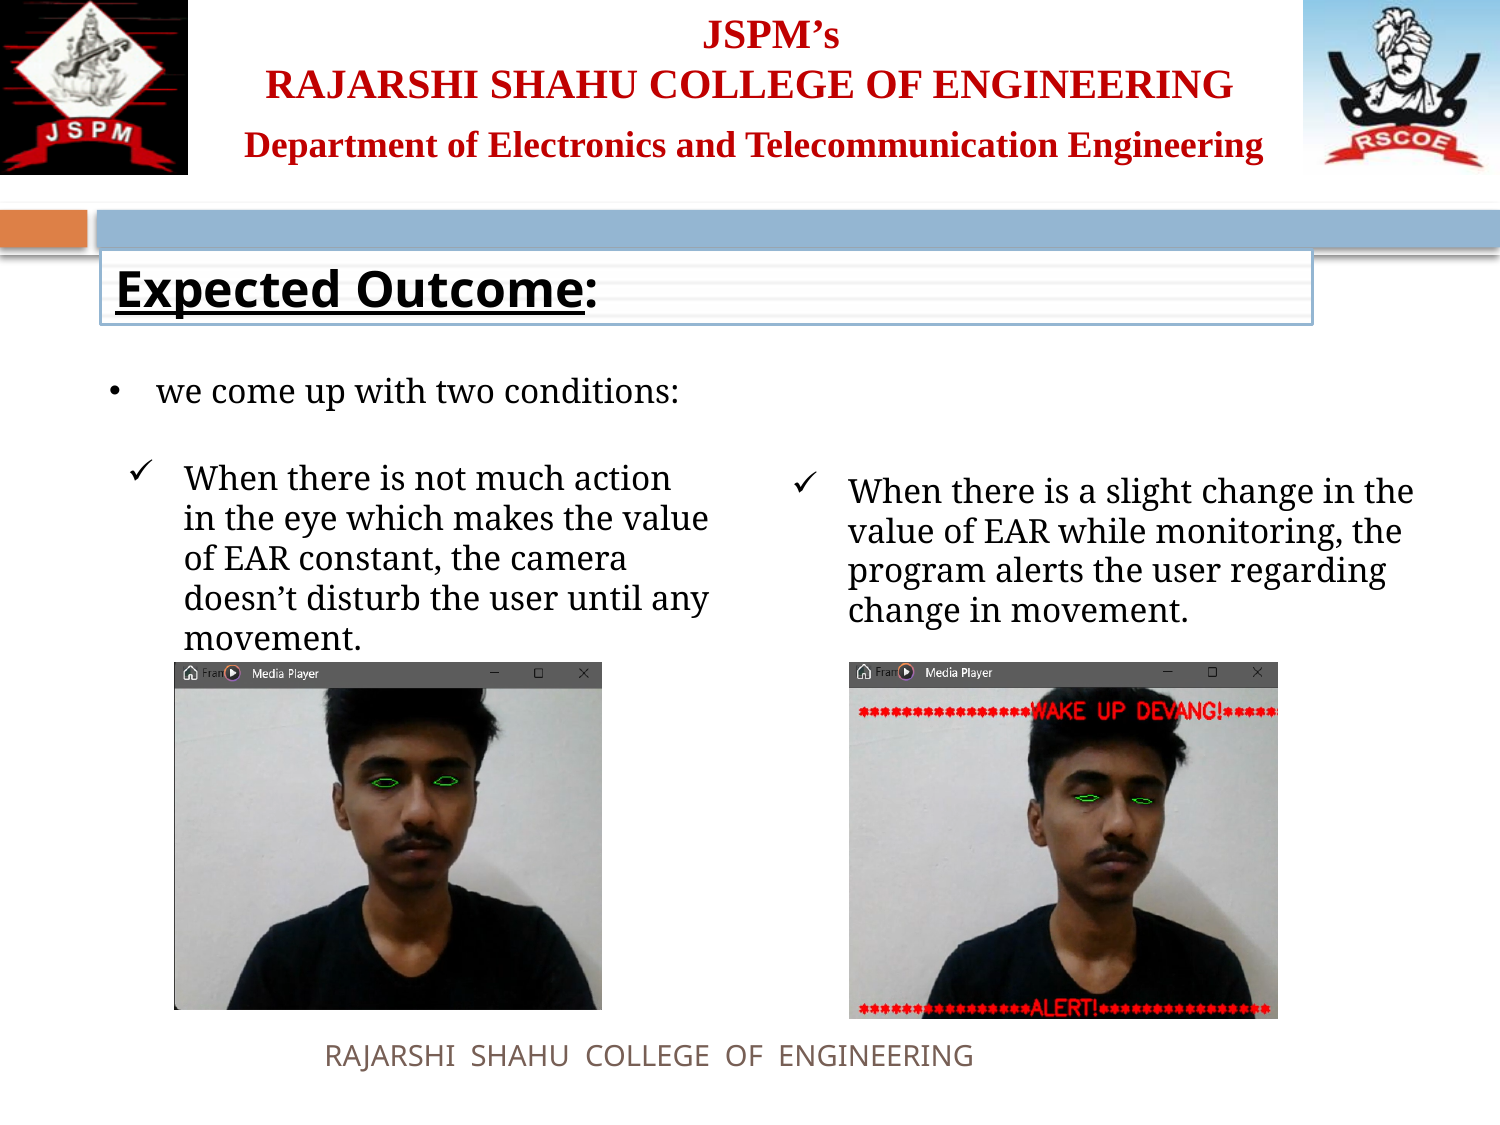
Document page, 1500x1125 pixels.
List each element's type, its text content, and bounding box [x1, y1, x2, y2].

text_box we come up with two conditions: [94, 362, 1303, 418]
slide_number [0, 208, 88, 249]
footer RAJARSHI SHAHU COLLEGE OF ENGINEERING [99, 1025, 990, 1085]
text_box When there is not much action in the eye which makes the value of EAR constant, the camera doesn’t disturb the user until any movement. [112, 449, 725, 665]
text_box When there is a slight change in the value of EAR while monitoring, the program alerts the user regarding change in movement. [776, 462, 1438, 777]
text_box Expected Outcome: [99, 248, 1314, 326]
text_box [0, 0, 1500, 178]
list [174, 662, 602, 1010]
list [849, 662, 1278, 1020]
